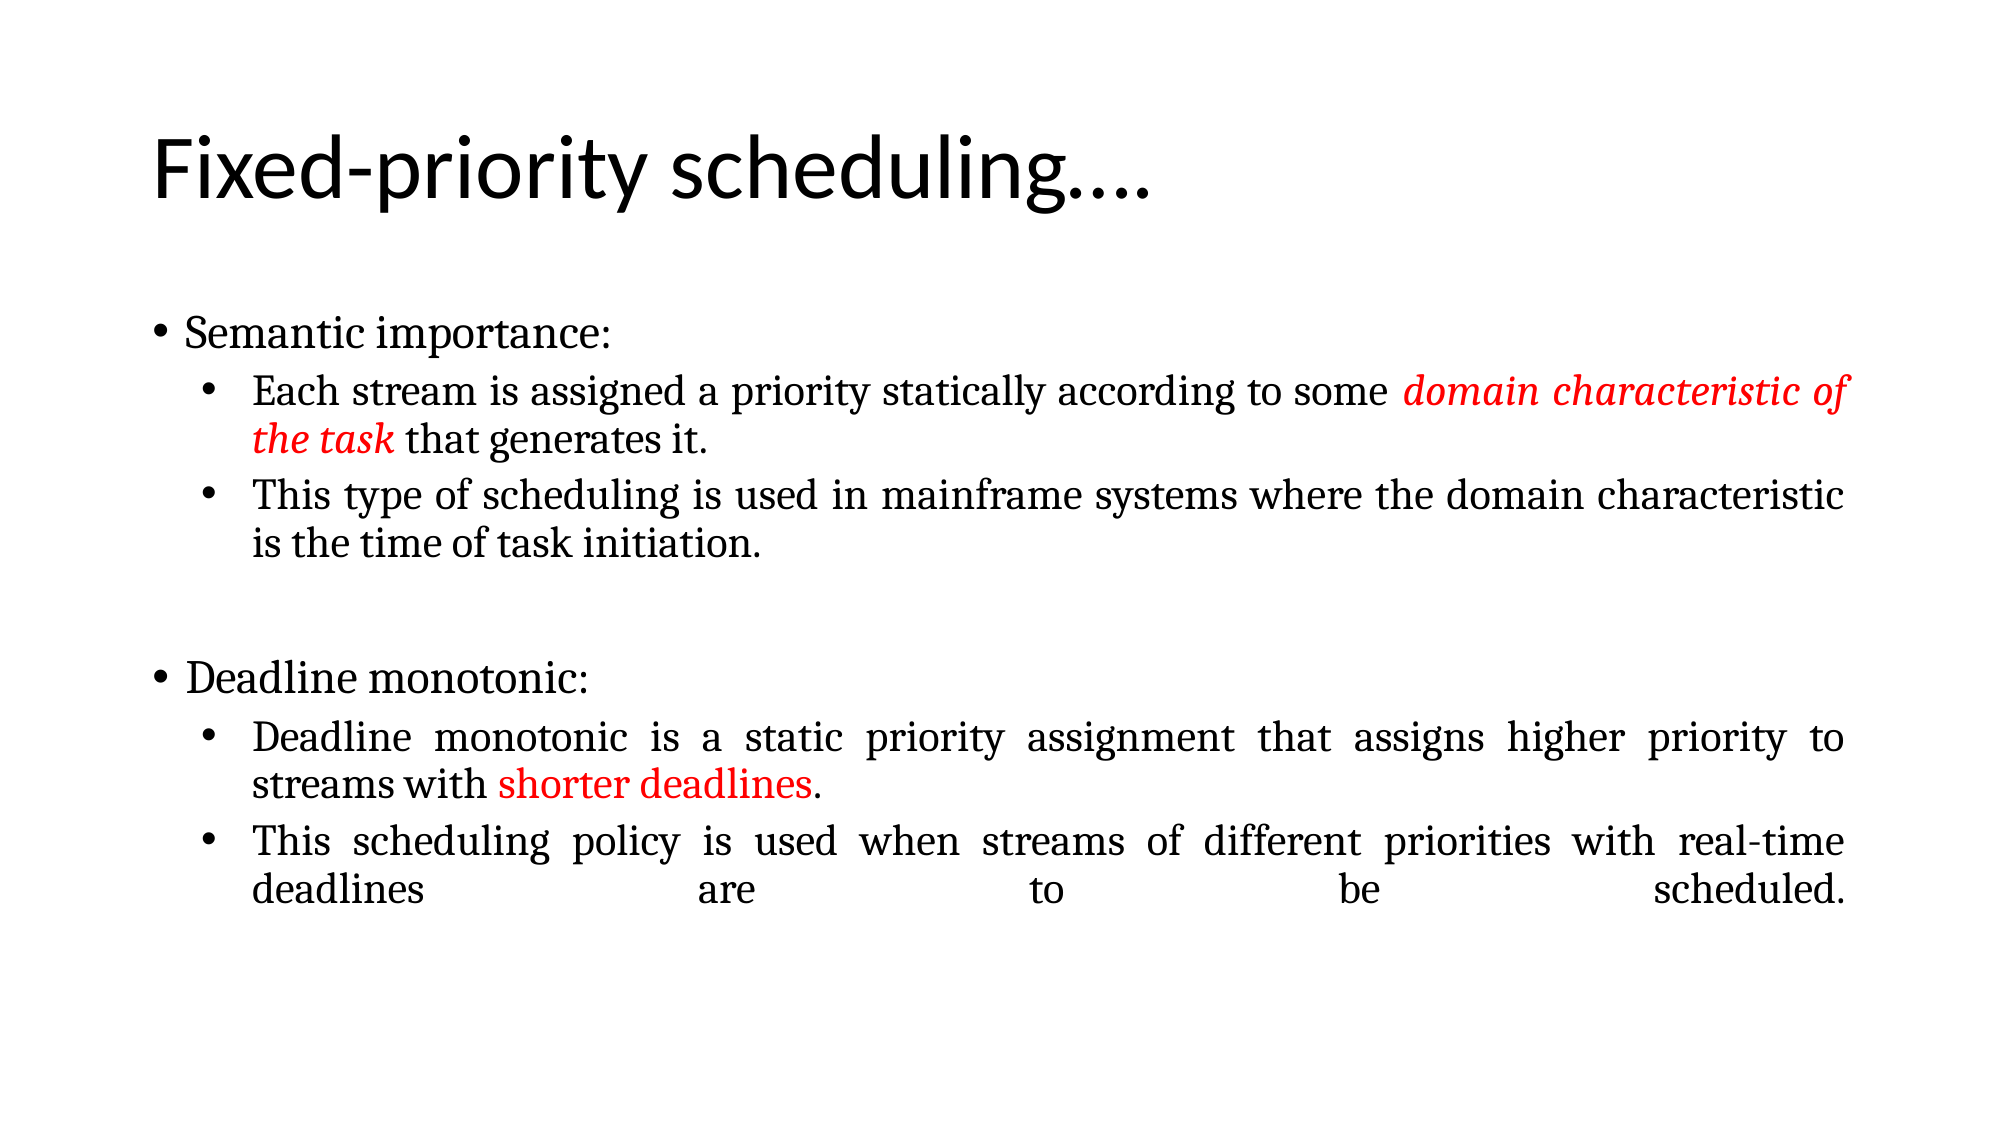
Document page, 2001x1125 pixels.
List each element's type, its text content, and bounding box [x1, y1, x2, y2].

title Fixed-priority scheduling…. [137, 59, 1863, 278]
list Semantic importance: Each stream is assigned a priority statically according to some domain characteristic of the task that generates it. This type of scheduling is used in mainframe systems where the domain characteristic is the time of task initiation. Deadline monotonic: Deadline monotonic is a static priority assignment that assigns higher priority to streams with shorter deadlines. This scheduling policy is used when streams of different priorities with real-time deadlines are to be scheduled. [137, 299, 1863, 1014]
